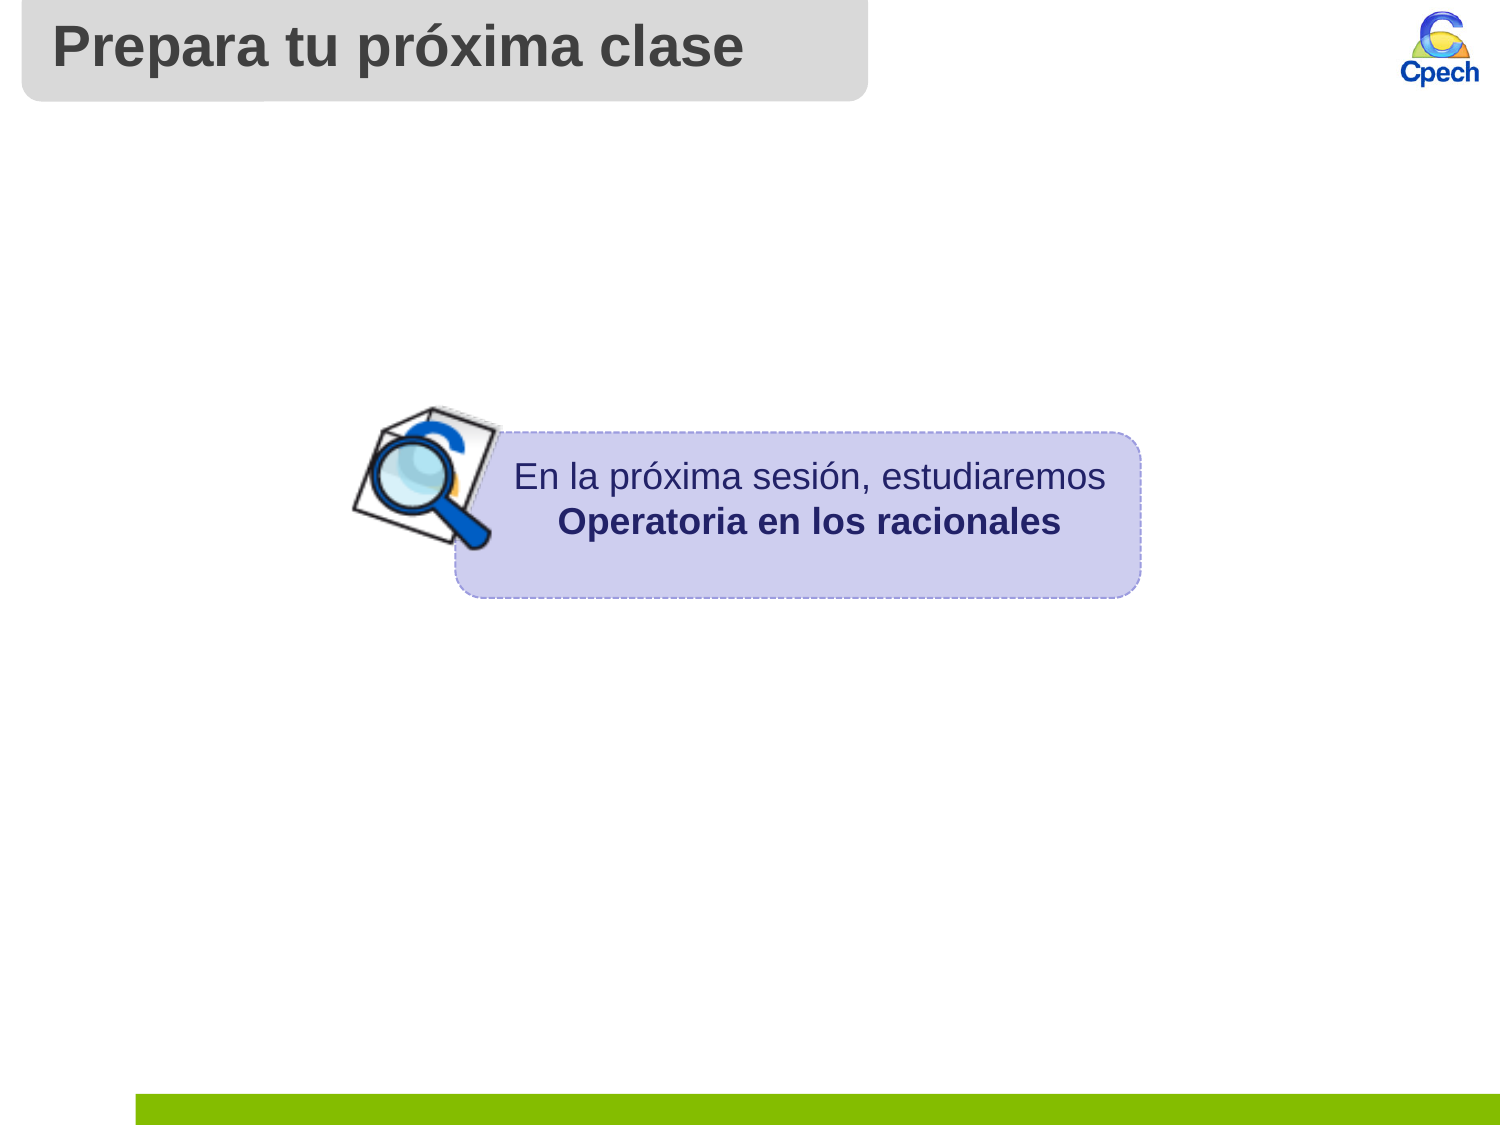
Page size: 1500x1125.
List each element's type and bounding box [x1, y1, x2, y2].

text_box [348, 396, 1141, 599]
text_box [21, 0, 869, 102]
picture [1396, 7, 1483, 94]
